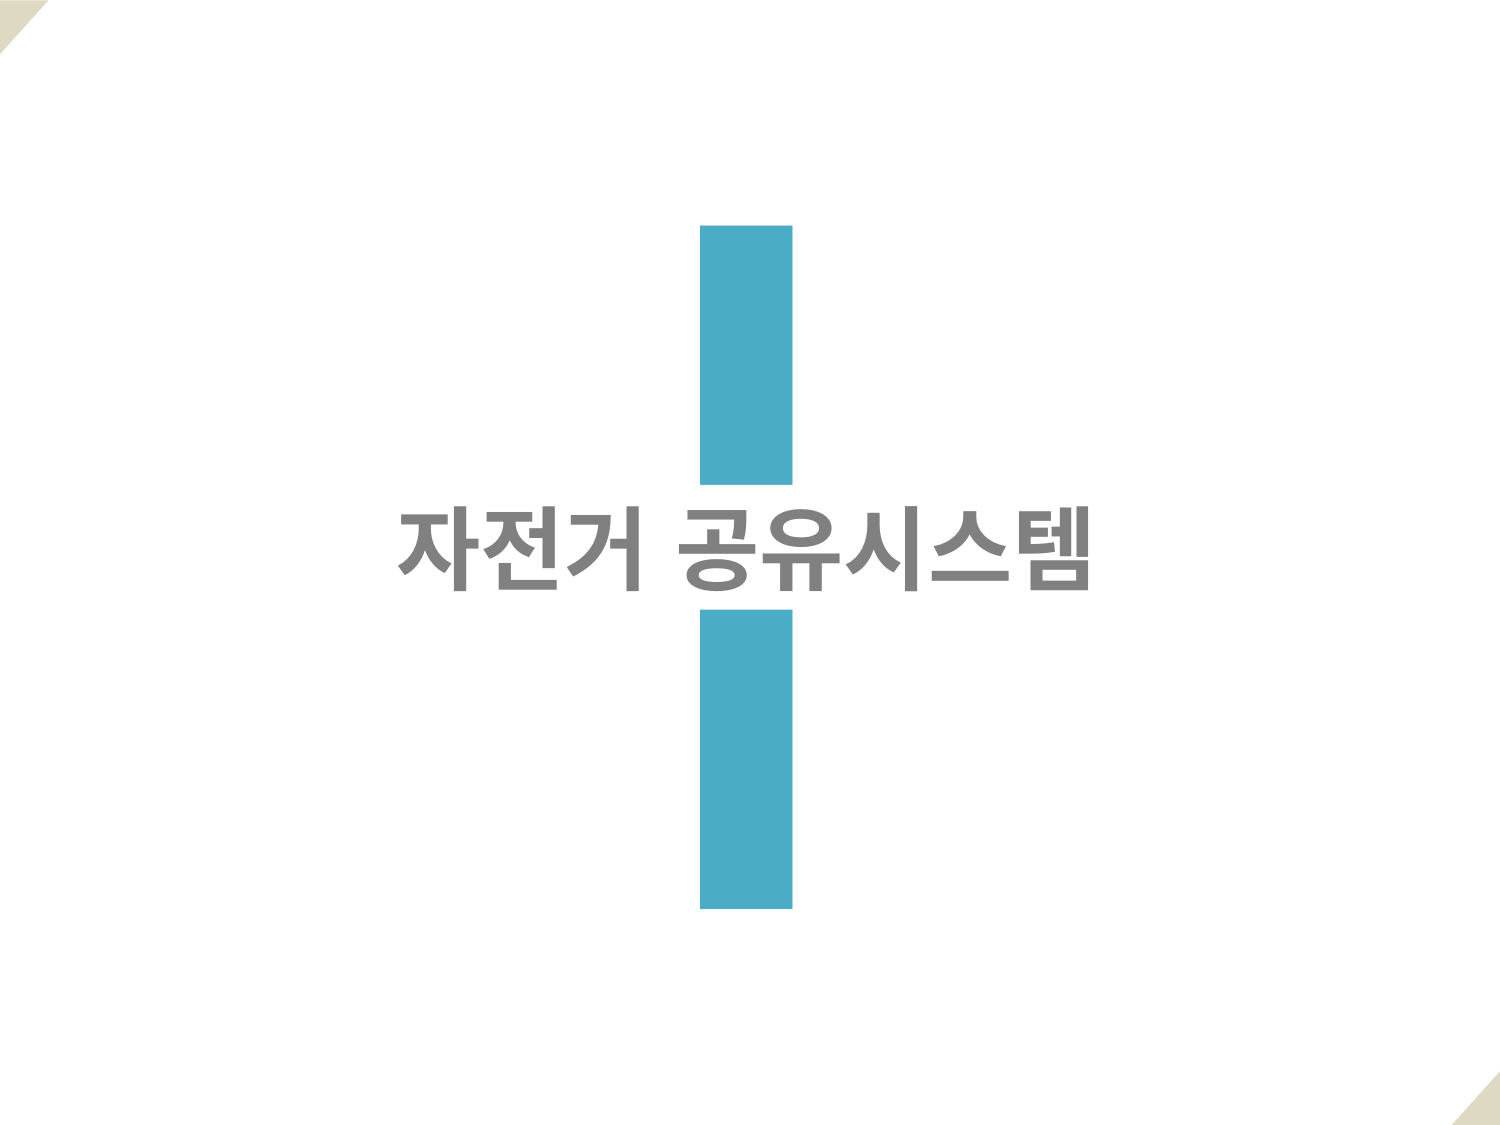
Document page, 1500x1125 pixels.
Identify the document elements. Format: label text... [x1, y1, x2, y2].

text_box 자전거 공유시스템 [290, 484, 1204, 610]
text_box [0, 0, 51, 56]
text_box Ⅰ [478, 189, 1016, 484]
text_box Ⅰ [478, 610, 1016, 1090]
text_box [1449, 1069, 1500, 1125]
